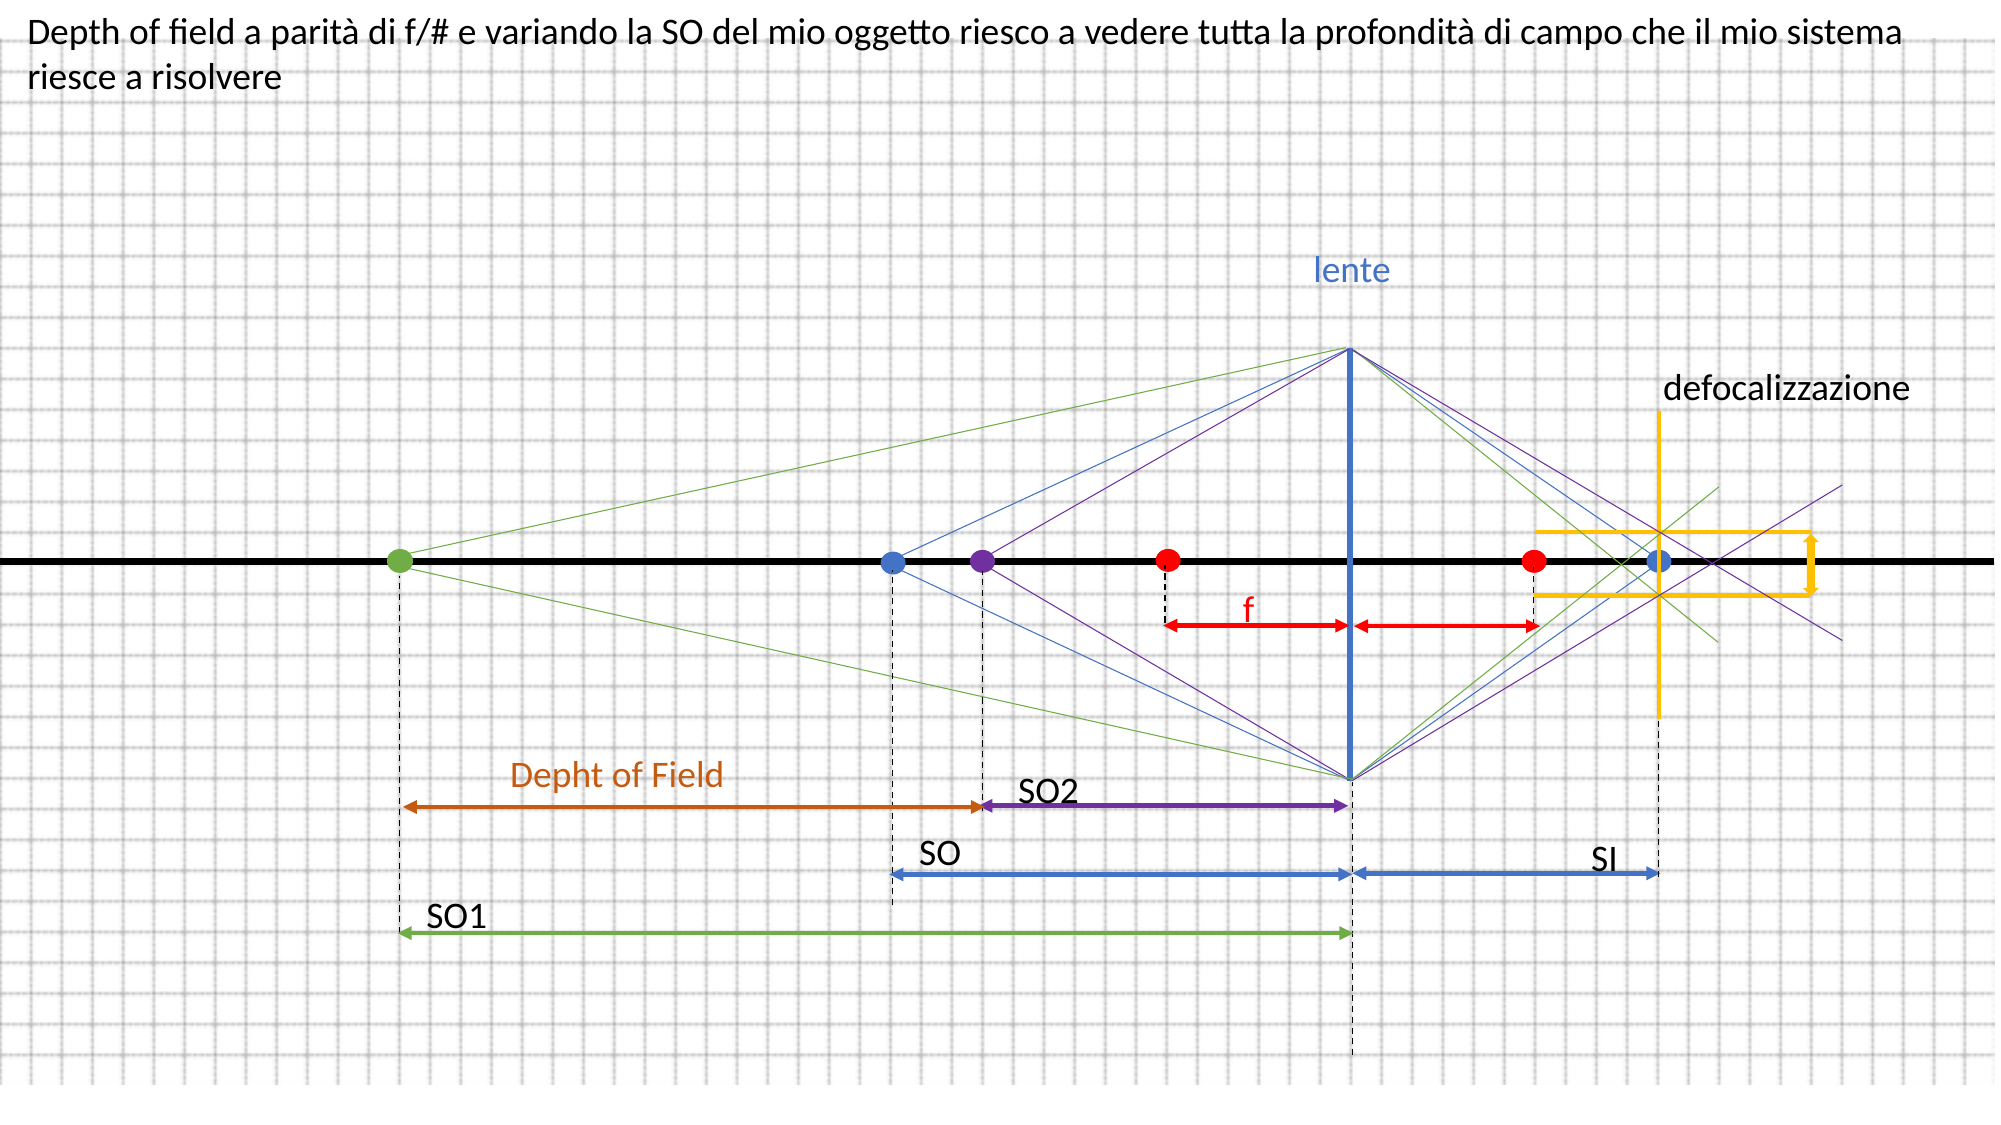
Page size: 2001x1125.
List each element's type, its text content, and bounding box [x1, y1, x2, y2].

text_box Depth of field a parità di f/# e variando la SO del mio oggetto riesco a vedere tutta la profondità di campo che il mio sistema riesce a risolvere [12, 0, 1929, 38]
picture [1353, 781, 1658, 873]
picture [893, 781, 1352, 874]
picture [893, 780, 982, 806]
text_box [1346, 348, 1350, 554]
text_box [1351, 349, 1843, 568]
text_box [408, 568, 1353, 780]
picture [0, 38, 1995, 561]
picture [0, 562, 1995, 1085]
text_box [408, 347, 1346, 554]
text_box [1352, 484, 1843, 781]
